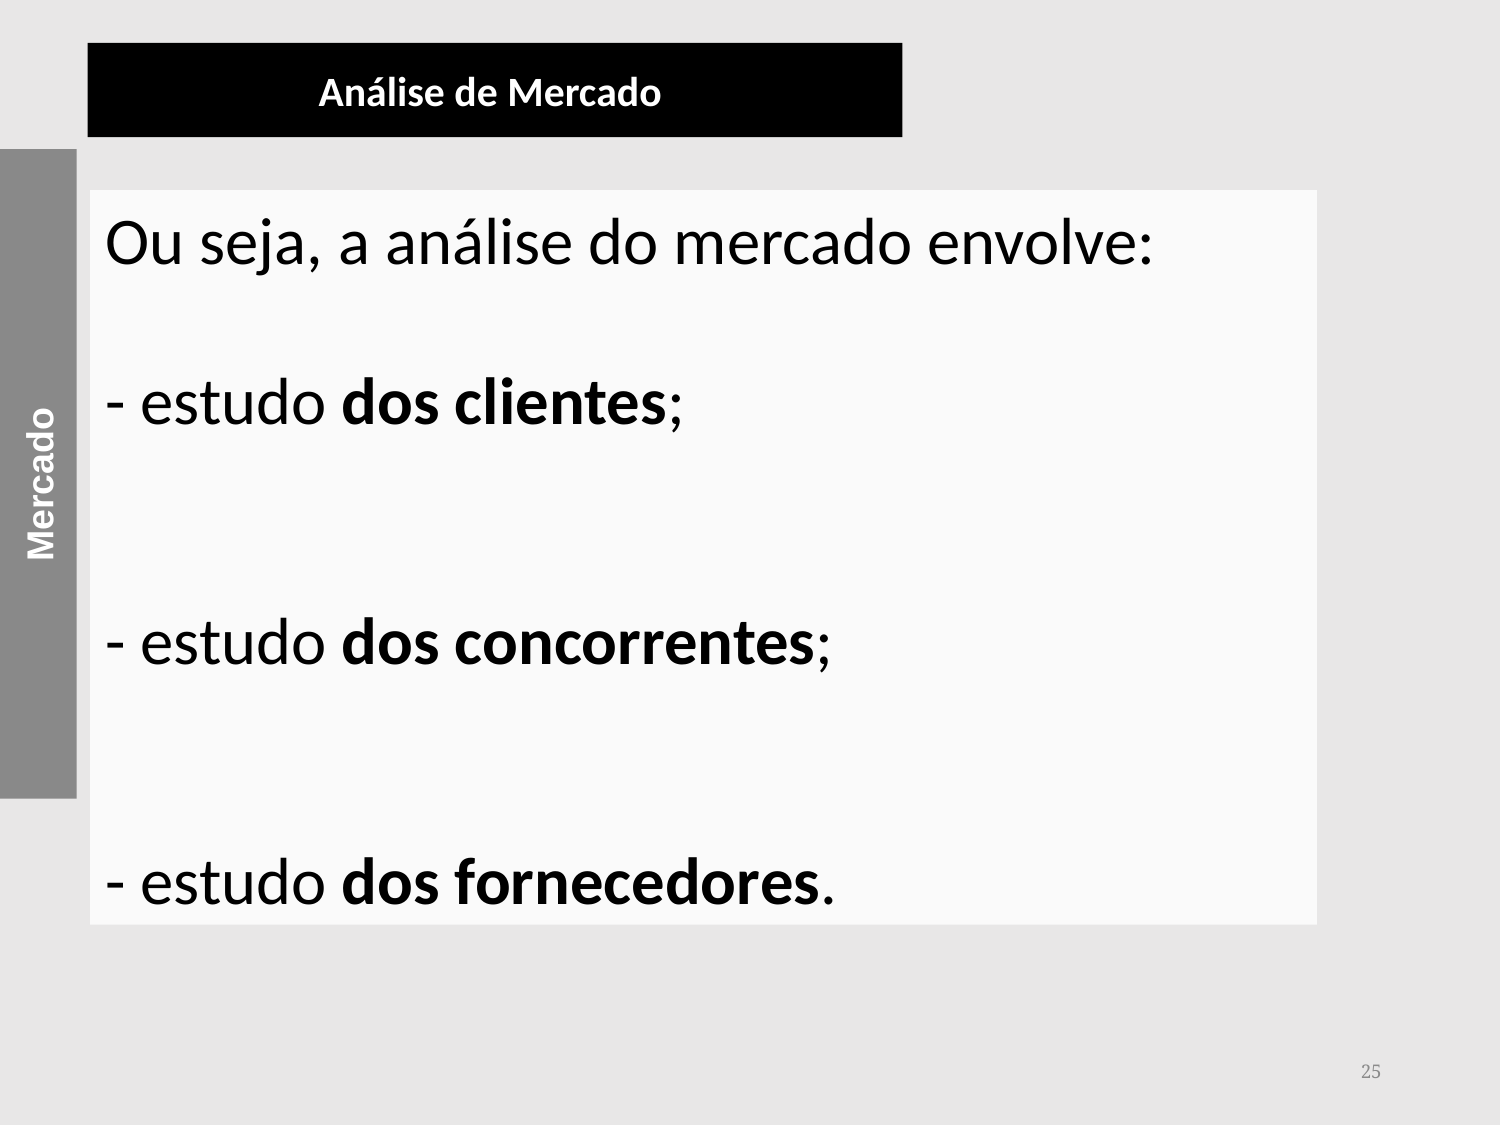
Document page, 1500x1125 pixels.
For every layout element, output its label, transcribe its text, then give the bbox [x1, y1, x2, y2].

text_box Análise de Mercado [86, 42, 903, 138]
text_box Ou seja, a análise do mercado envolve: - estudo dos clientes; - estudo dos concorrentes; - estudo dos fornecedores. [90, 190, 1317, 925]
text_box Mercado [0, 148, 78, 800]
slide_number 25 [1059, 1042, 1397, 1103]
